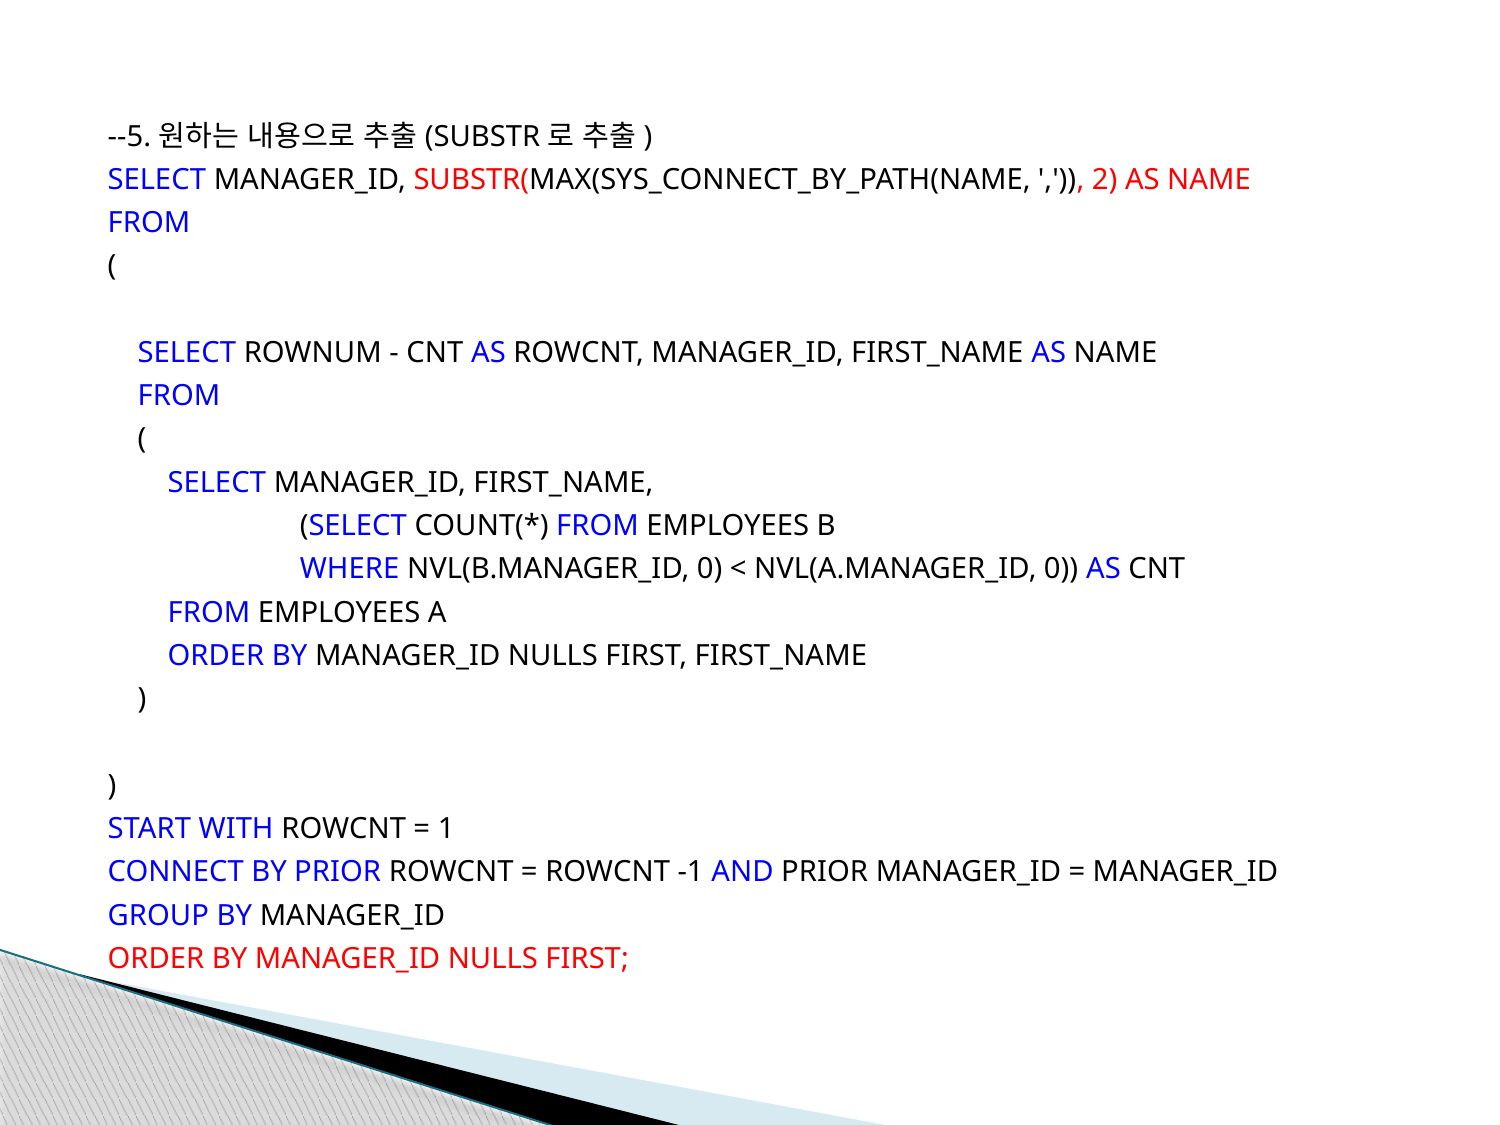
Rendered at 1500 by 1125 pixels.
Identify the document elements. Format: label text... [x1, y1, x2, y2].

list --5.원하는 내용으로 추출(SUBSTR로 추출) SELECT MANAGER_ID, SUBSTR(MAX(SYS_CONNECT_BY_PATH(NAME, ',')), 2) AS NAME FROM ( SELECT ROWNUM - CNT AS ROWCNT, MANAGER_ID, FIRST_NAME AS NAME FROM ( SELECT MANAGER_ID, FIRST_NAME, (SELECT COUNT(*) FROM EMPLOYEES B WHERE NVL(B.MANAGER_ID, 0) < NVL(A.MANAGER_ID, 0)) AS CNT FROM EMPLOYEES A ORDER BY MANAGER_ID NULLS FIRST, FIRST_NAME ) ) START WITH ROWCNT = 1 CONNECT BY PRIOR ROWCNT = ROWCNT -1 AND PRIOR MANAGER_ID = MANAGER_ID GROUP BY MANAGER_ID ORDER BY MANAGER_ID NULLS FIRST; [75, 66, 1425, 1067]
